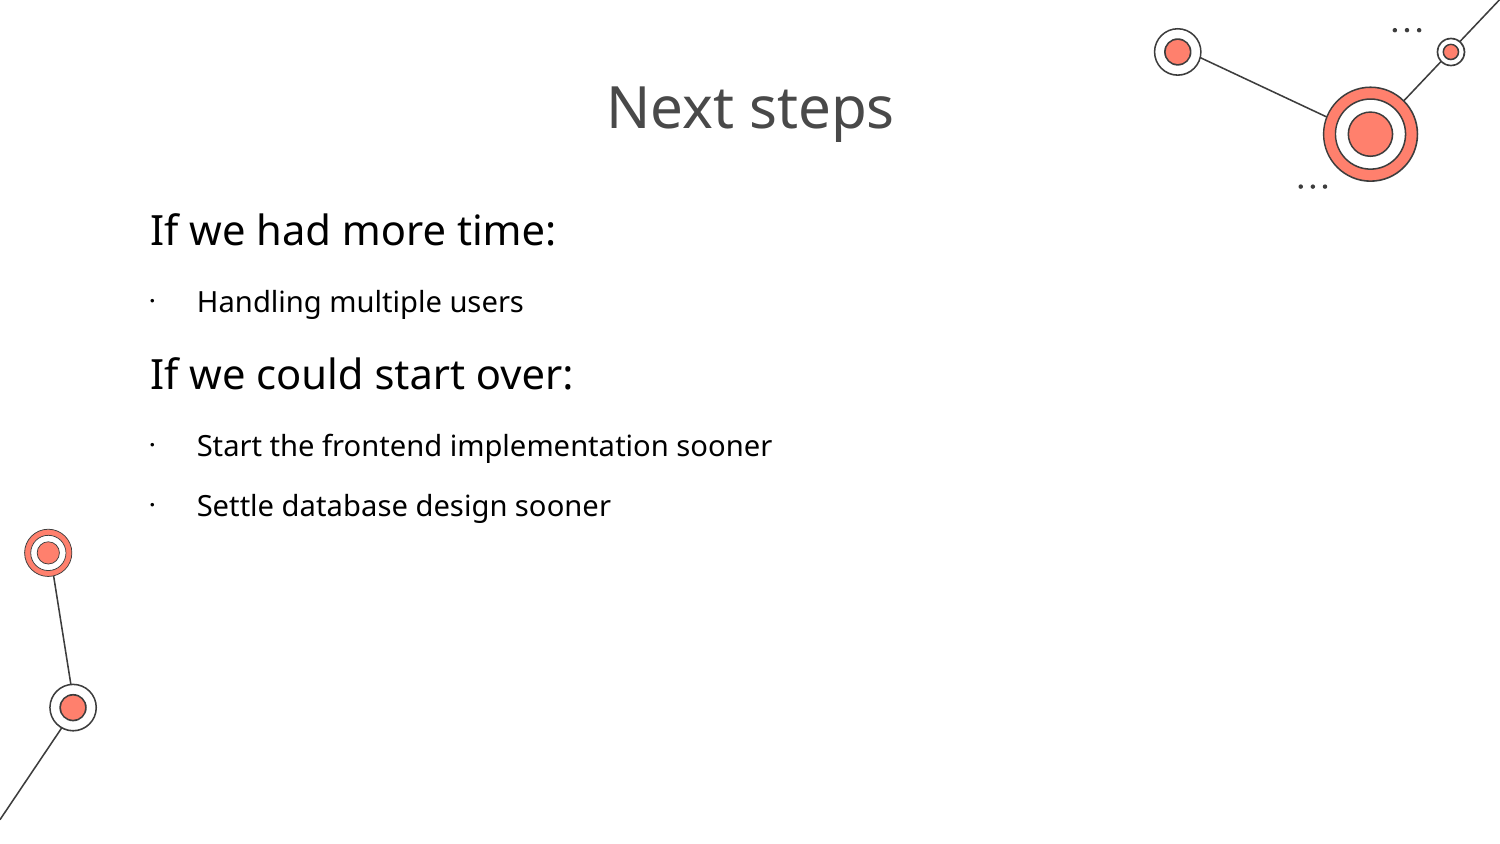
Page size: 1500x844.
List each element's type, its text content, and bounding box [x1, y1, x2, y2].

list If we had more time: Handling multiple users If we could start over: Start the frontend implementation sooner Settle database design sooner [117, 188, 1382, 768]
title Next steps [415, 55, 1086, 150]
